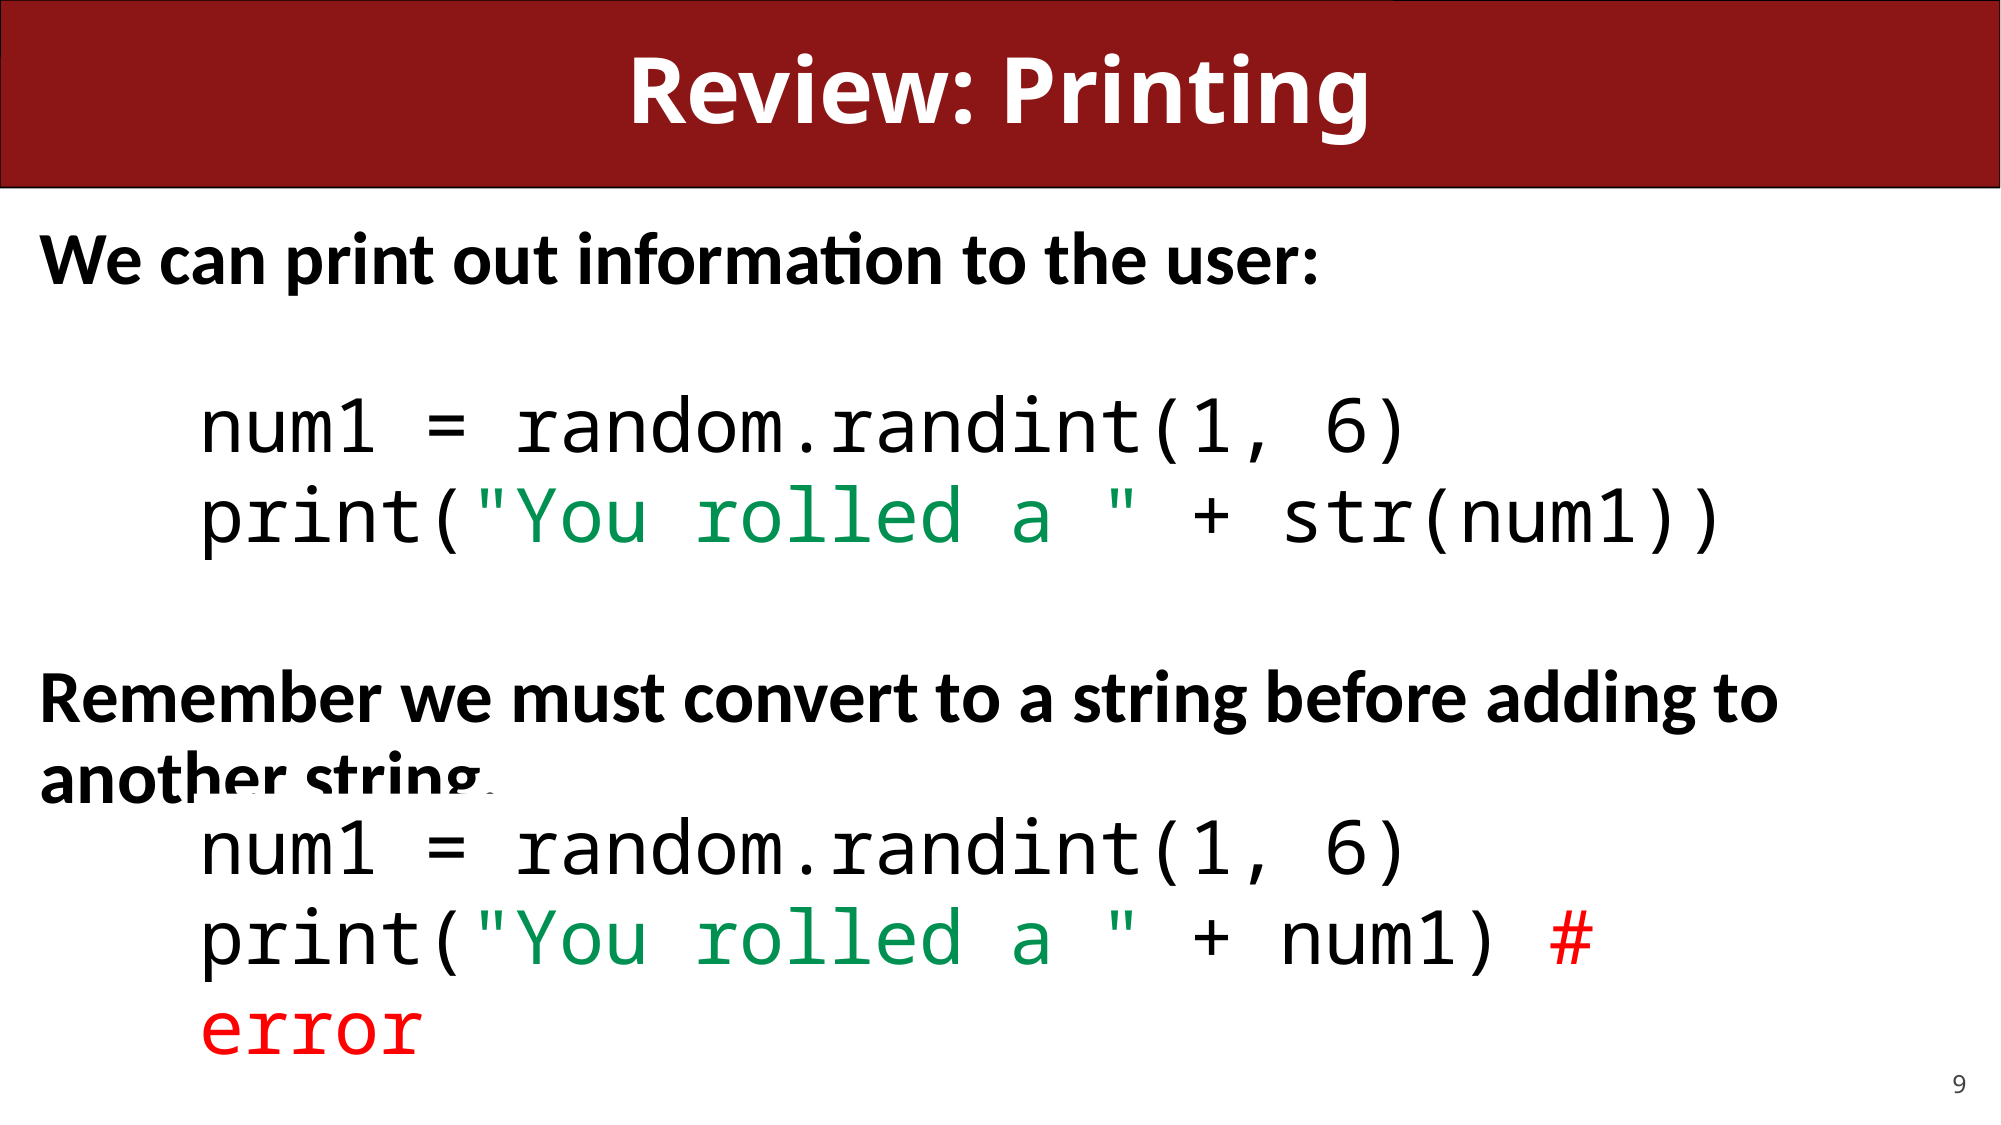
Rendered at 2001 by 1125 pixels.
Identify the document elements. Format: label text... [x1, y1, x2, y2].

text_box Remember we must convert to a string before adding to another string. [24, 649, 1963, 792]
list We can print out information to the user: [24, 212, 1963, 325]
text_box num1 = random.randint(1, 6) print("You rolled a " + str(num1)) [193, 371, 1794, 563]
title Review: Printing [75, 0, 1925, 188]
text_box num1 = random.randint(1, 6) print("You rolled a " + num1) # error [193, 793, 1794, 1075]
